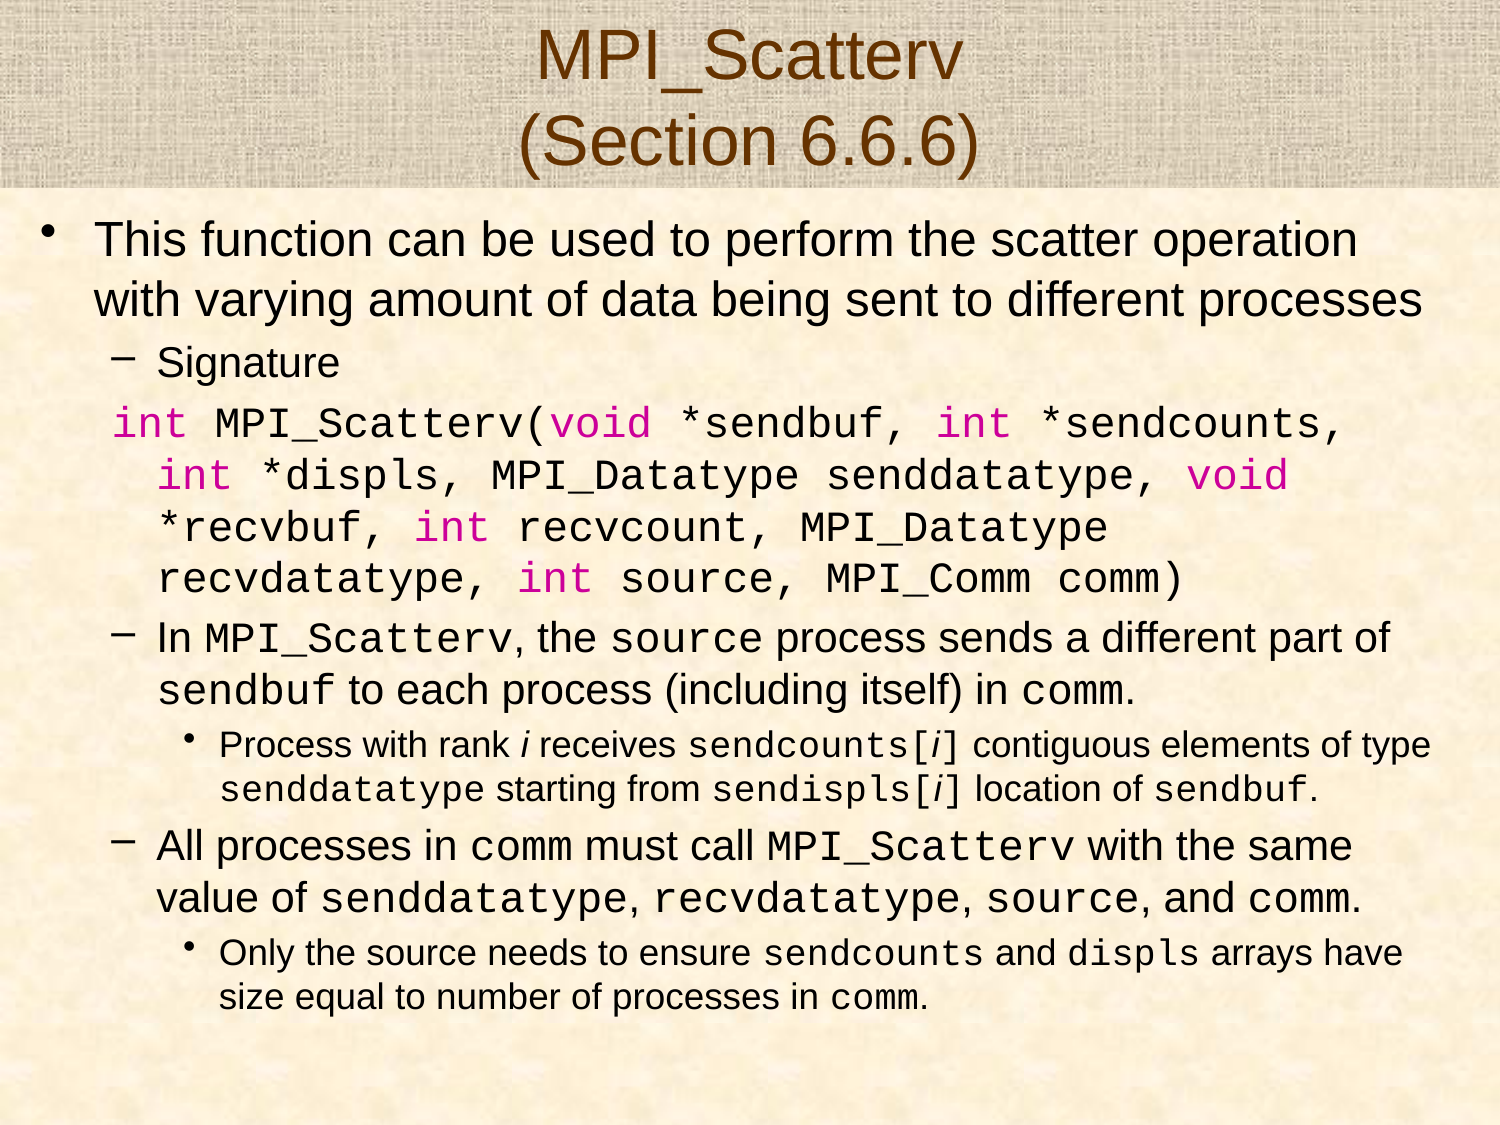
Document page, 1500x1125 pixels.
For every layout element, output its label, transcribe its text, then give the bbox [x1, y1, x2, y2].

list This function can be used to perform the scatter operation with varying amount of data being sent to different processes Signature int MPI_Scatterv(void *sendbuf, int *sendcounts, int *displs, MPI_Datatype senddatatype, void *recvbuf, int recvcount, MPI_Datatype recvdatatype, int source, MPI_Comm comm) In MPI_Scatterv, the source process sends a different part of sendbuf to each process (including itself) in comm. Process with rank i receives sendcounts[i] contiguous elements of type senddatatype starting from sendispls[i] location of sendbuf. All processes in comm must call MPI_Scatterv with the same value of senddatatype, recvdatatype, source, and comm. Only the source needs to ensure sendcounts and displs arrays have size equal to number of processes in comm. [24, 200, 1463, 1100]
title MPI_Scatterv (Section 6.6.6) [0, 0, 1500, 188]
picture [0, 188, 1500, 1125]
